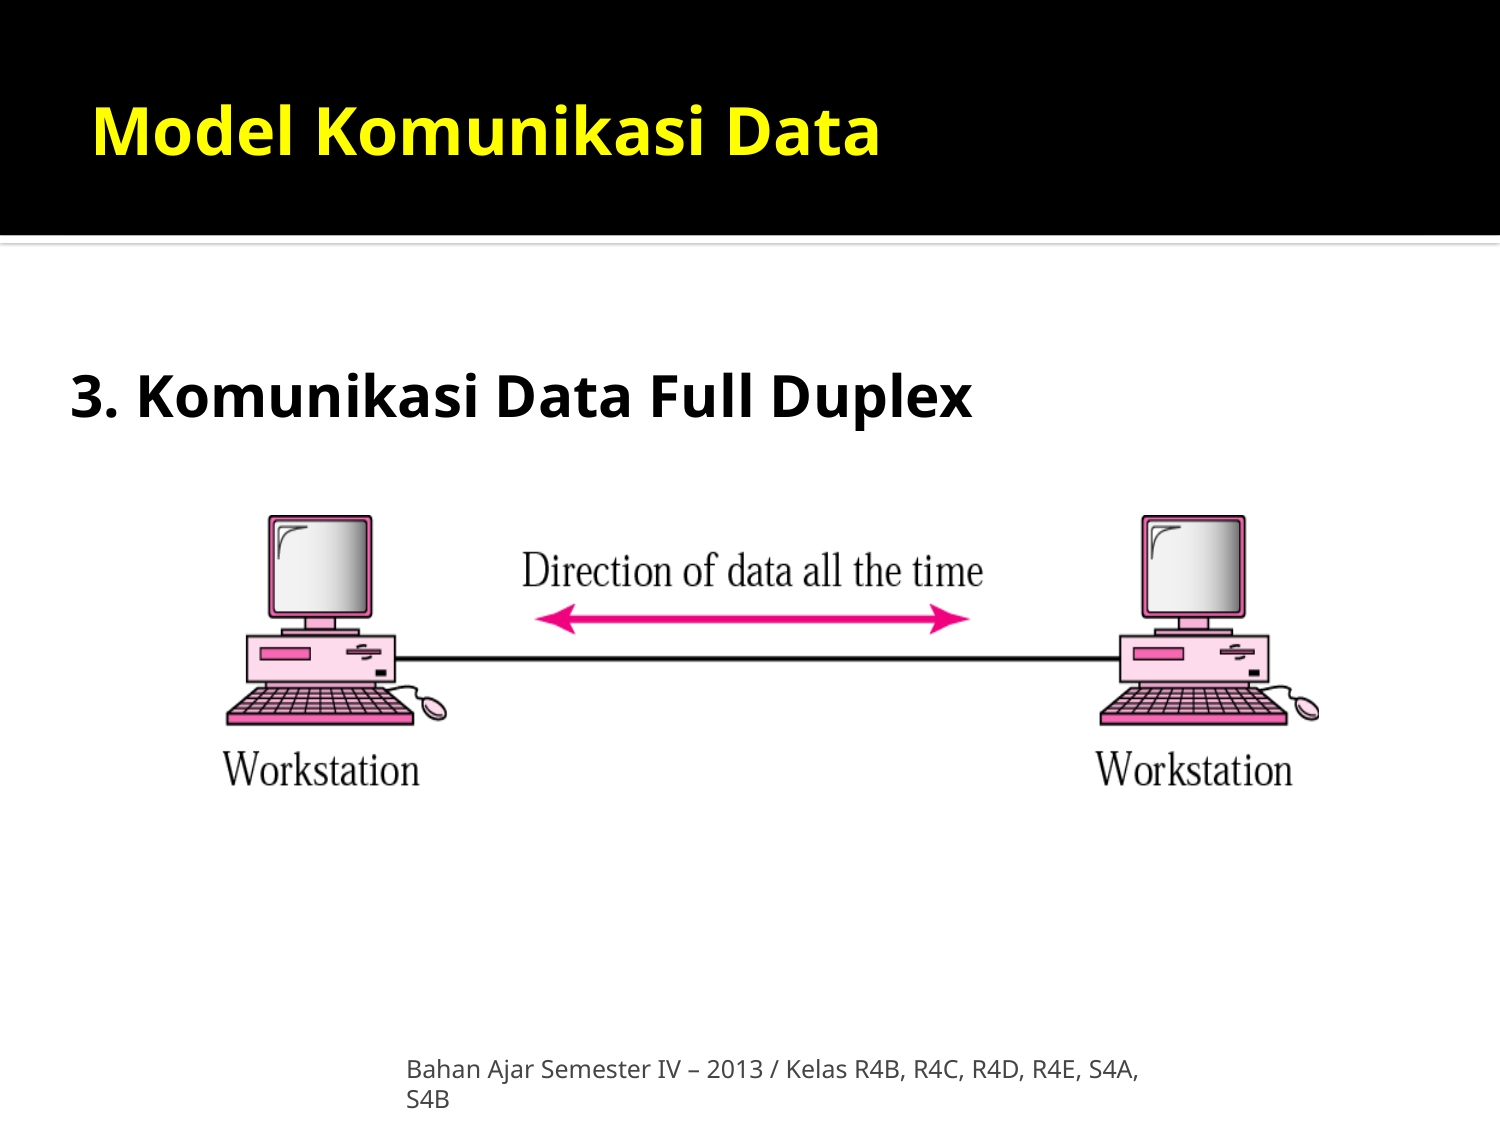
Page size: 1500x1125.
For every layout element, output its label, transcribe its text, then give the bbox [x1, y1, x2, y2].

footer Bahan Ajar Semester IV – 2013 / Kelas R4B, R4C, R4D, R4E, S4A, S4B [398, 1053, 1199, 1114]
picture [222, 515, 1319, 797]
title Model Komunikasi Data [75, 25, 1425, 231]
text_box 3. Komunikasi Data Full Duplex [56, 351, 988, 437]
